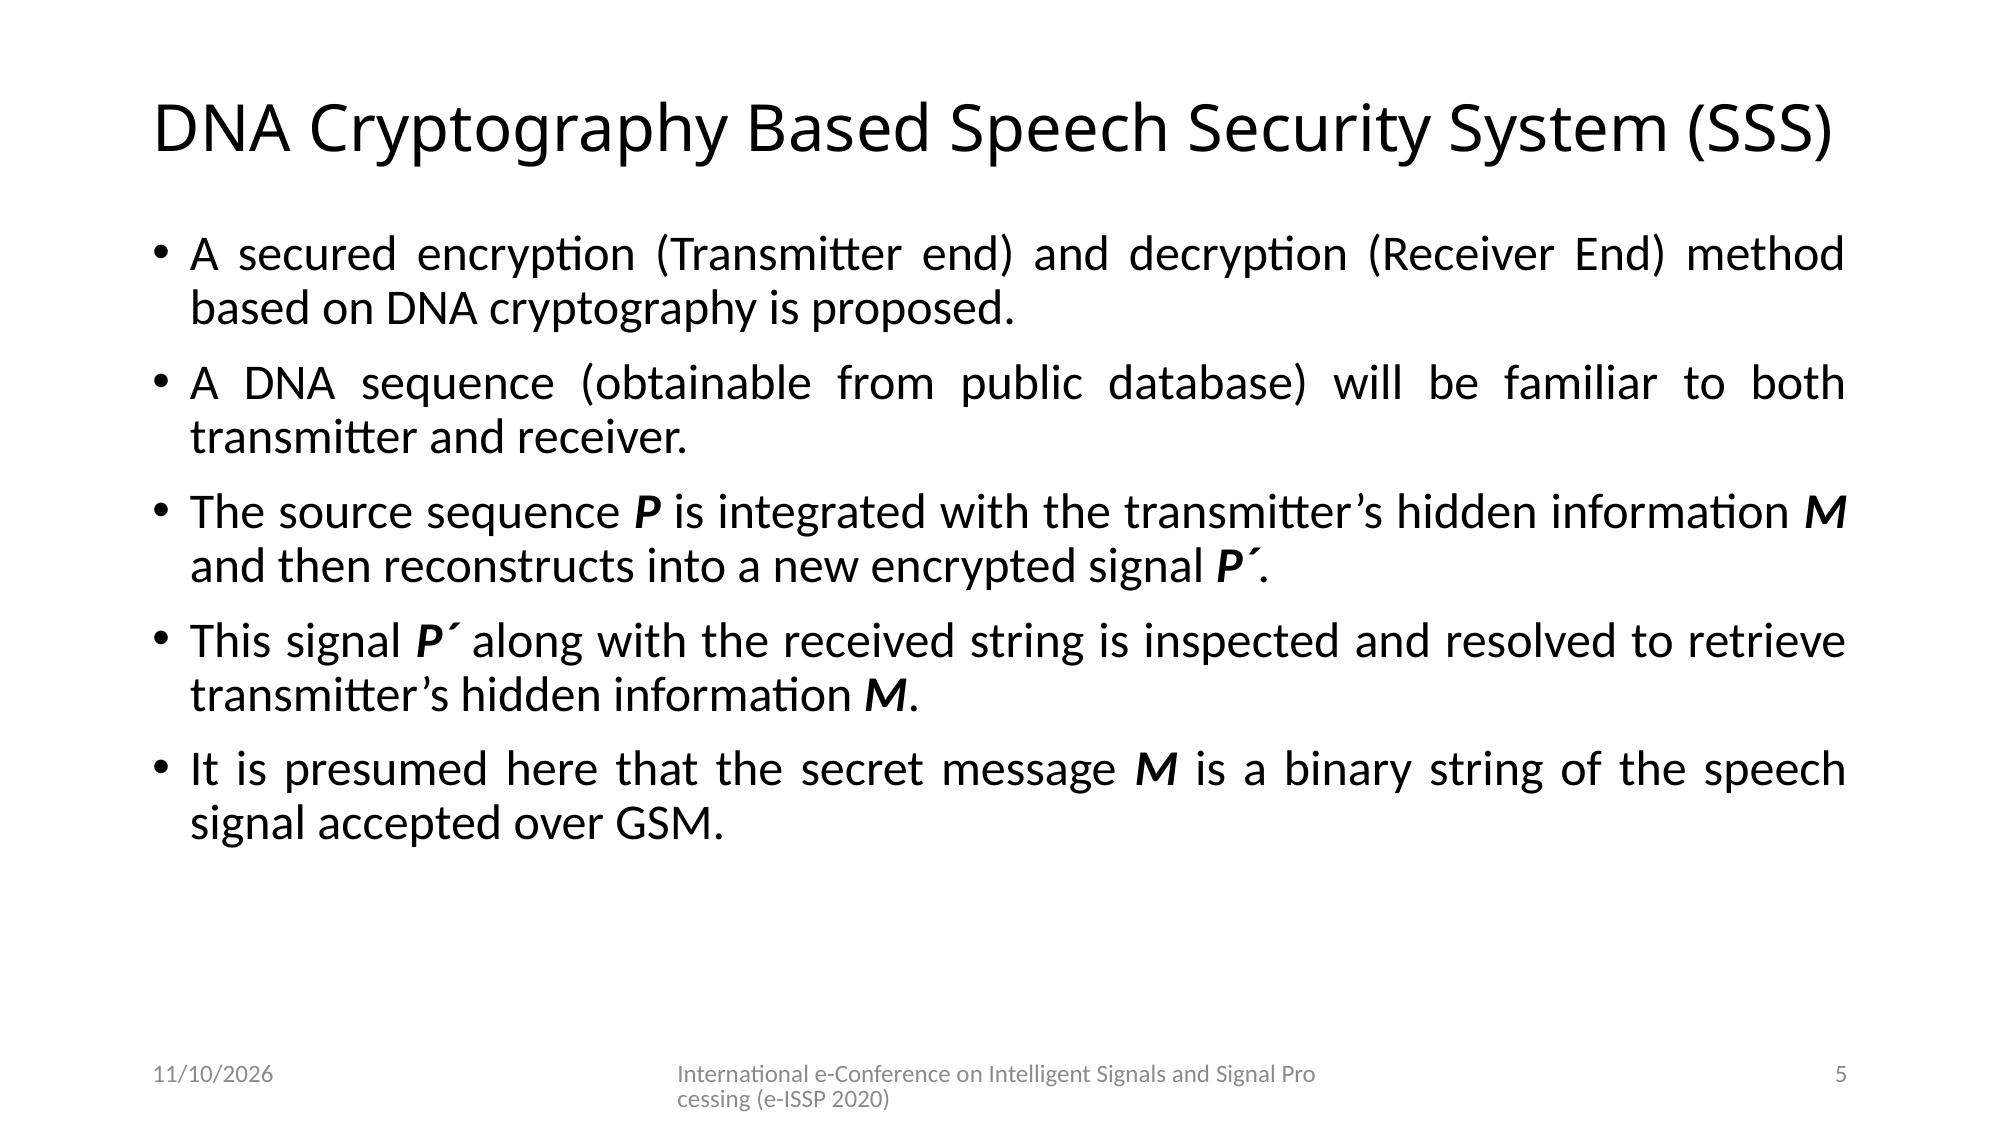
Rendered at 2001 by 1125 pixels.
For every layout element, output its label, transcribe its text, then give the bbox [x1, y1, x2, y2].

title DNA Cryptography Based Speech Security System (SSS) [137, 59, 1863, 202]
slide_number 5 [1412, 1042, 1863, 1103]
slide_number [137, 1042, 588, 1103]
footer International e-Conference on Intelligent Signals and Signal Processing (e-ISSP 2020) [662, 1042, 1338, 1103]
list A secured encryption (Transmitter end) and decryption (Receiver End) method based on DNA cryptography is proposed. A DNA sequence (obtainable from public database) will be familiar to both transmitter and receiver. The source sequence P is integrated with the transmitter’s hidden information M and then reconstructs into a new encrypted signal P´. This signal P´ along with the received string is inspected and resolved to retrieve transmitter’s hidden information M. It is presumed here that the secret message M is a binary string of the speech signal accepted over GSM. [137, 219, 1863, 1014]
